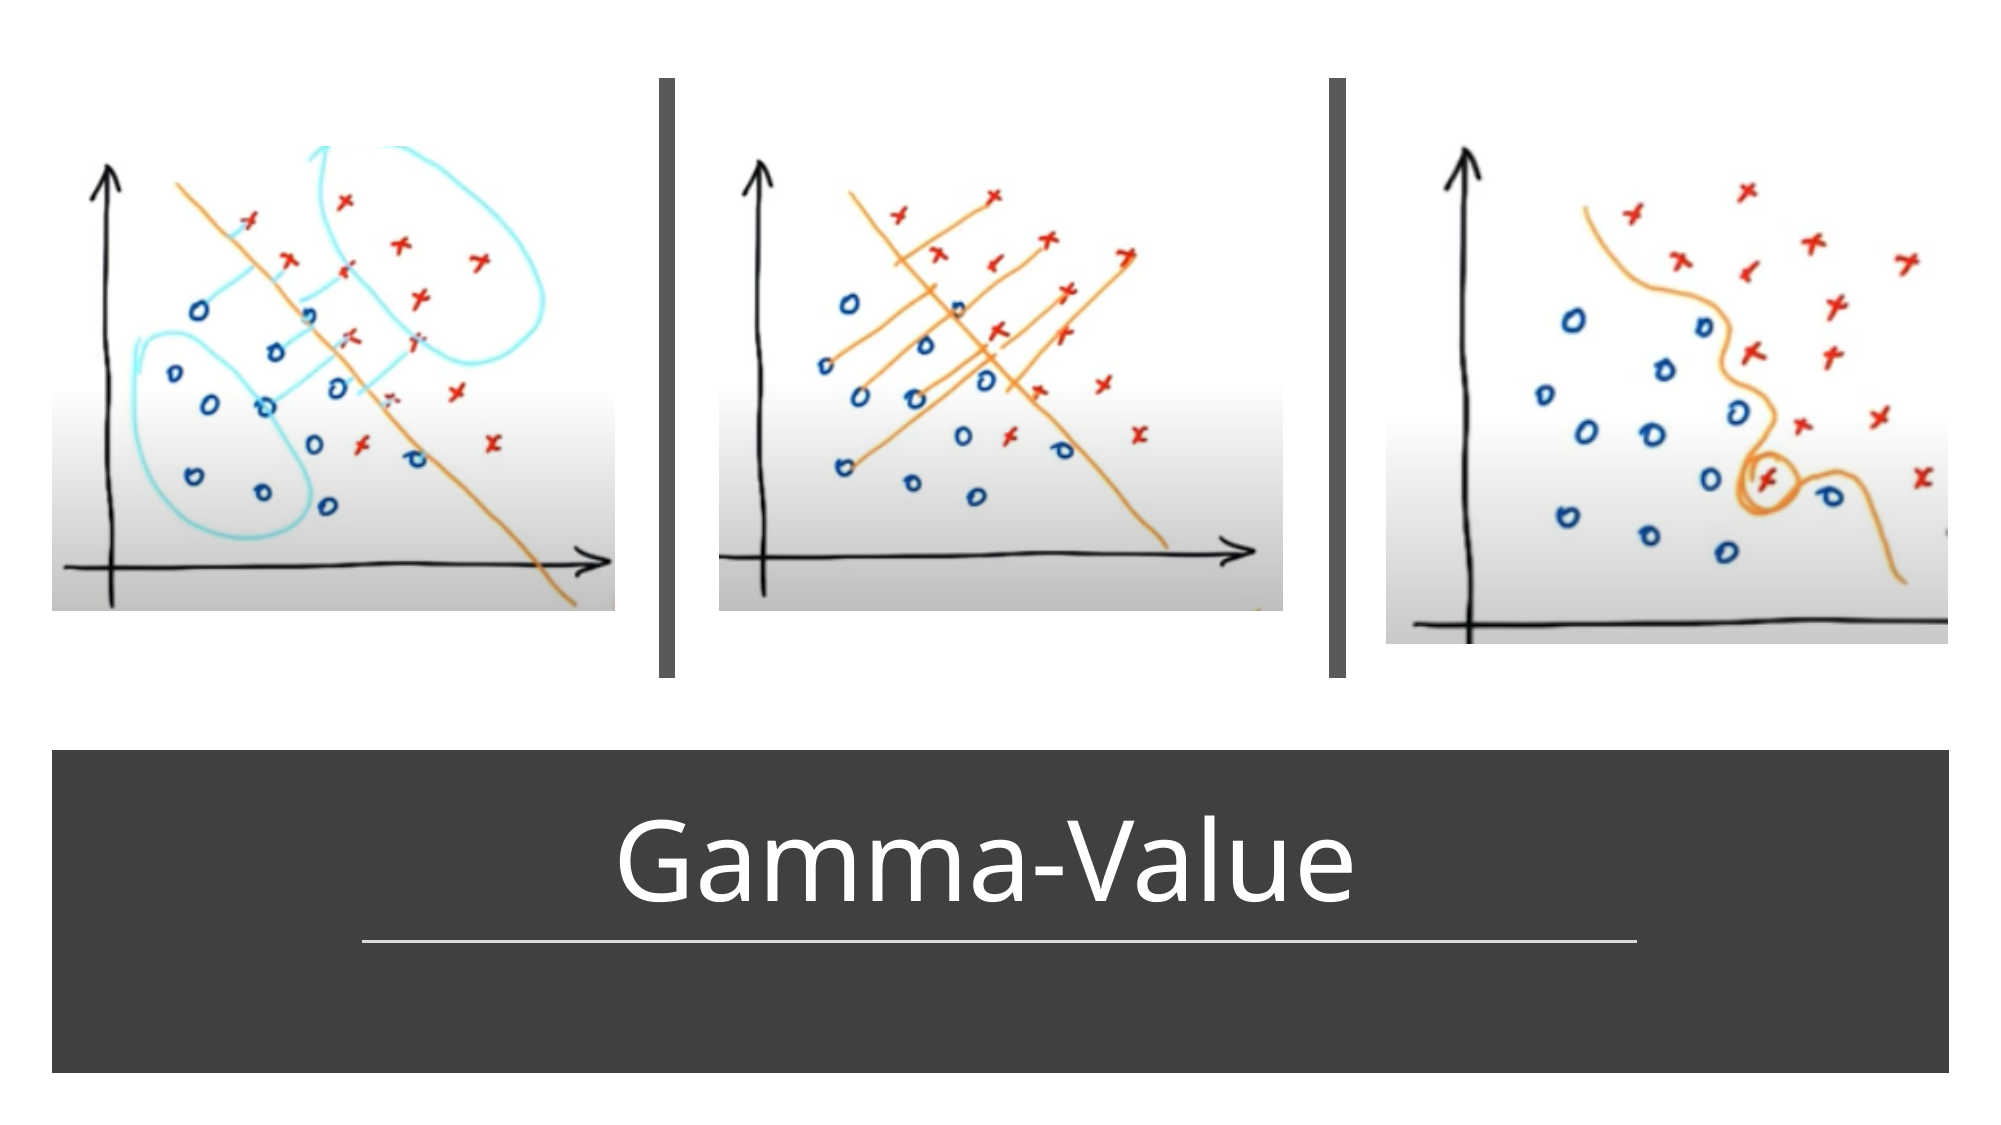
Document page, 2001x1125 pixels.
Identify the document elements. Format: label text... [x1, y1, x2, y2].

picture [719, 145, 1283, 611]
title Gamma-Value [86, 780, 1914, 933]
text_box [61, 759, 1939, 1064]
picture [52, 146, 615, 611]
picture [1386, 120, 1948, 644]
